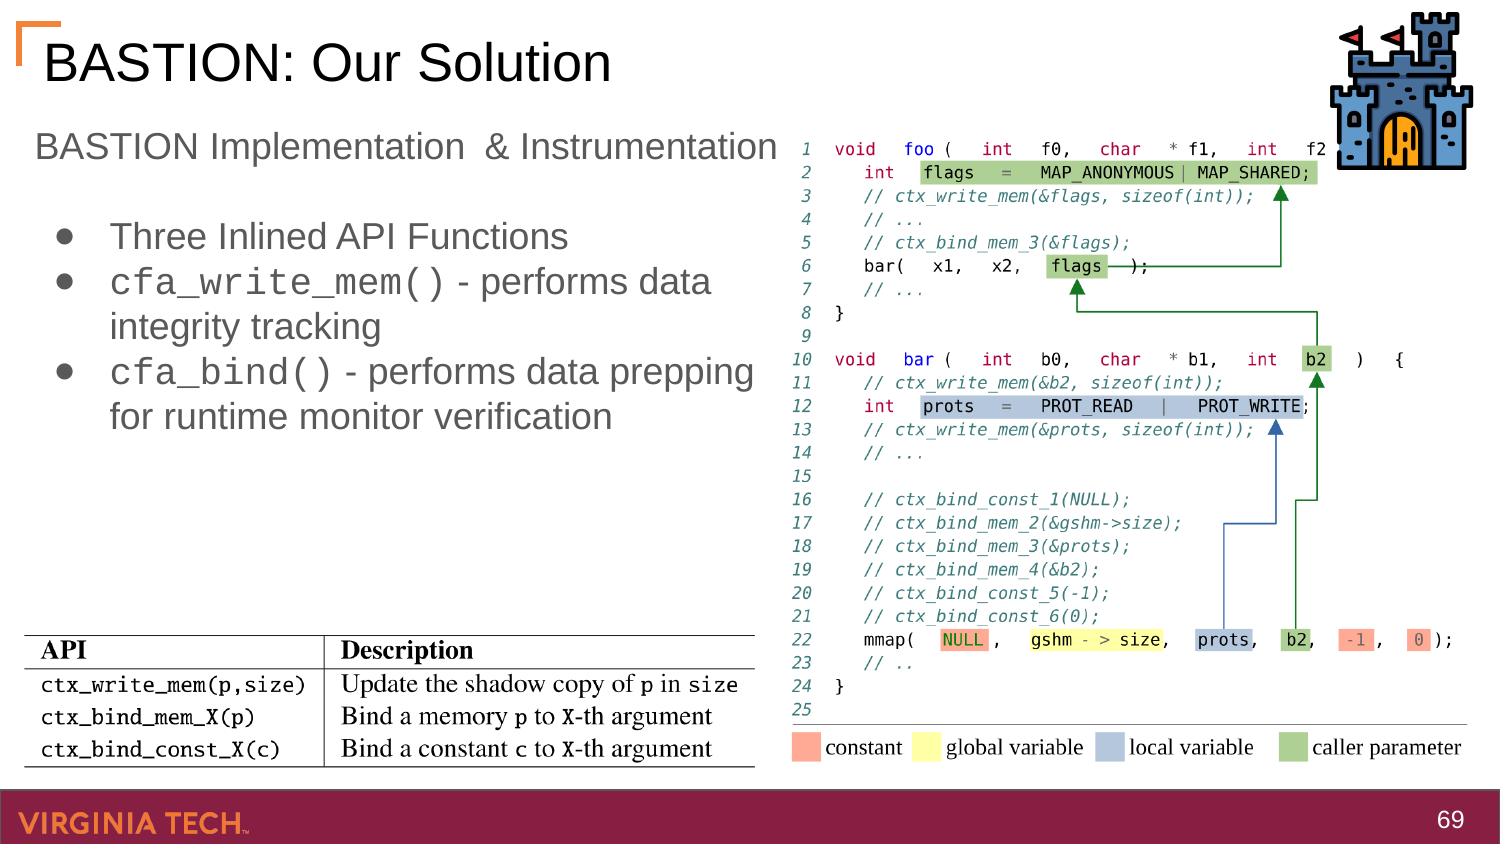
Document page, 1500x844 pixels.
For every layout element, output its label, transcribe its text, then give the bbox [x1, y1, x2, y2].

picture [780, 12, 1481, 769]
picture [19, 628, 764, 775]
picture [18, 812, 249, 834]
picture [16, 21, 28, 66]
title BASTION: Our Solution [28, 12, 687, 107]
slide_number ‹#› [1389, 791, 1480, 844]
list BASTION Implementation & Instrumentation Three Inlined API Functions cfa_write_mem() - performs data integrity tracking cfa_bind() - performs data prepping for runtime monitor verification [28, 117, 806, 602]
